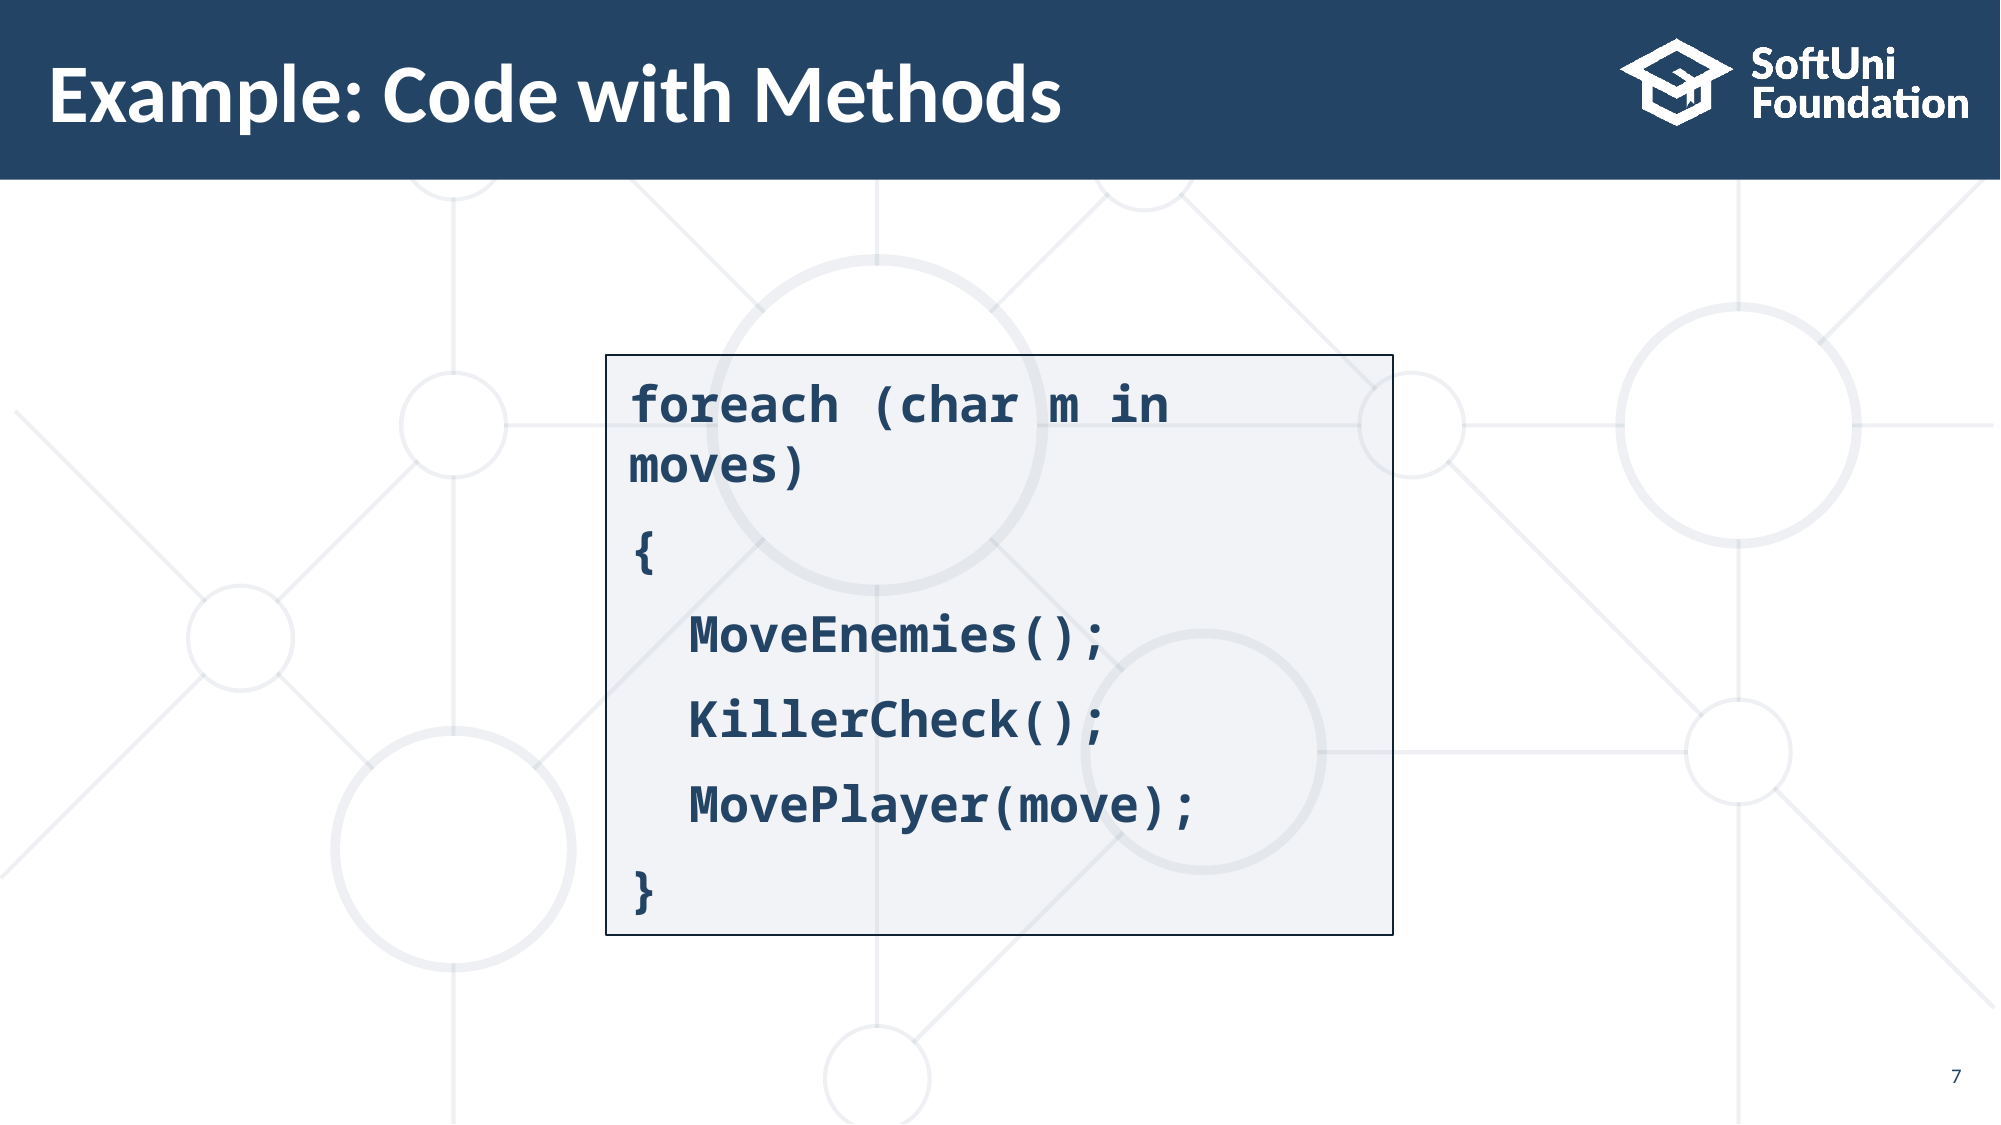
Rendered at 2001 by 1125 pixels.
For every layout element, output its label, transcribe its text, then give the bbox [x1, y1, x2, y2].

picture [1619, 38, 1968, 126]
text_box foreach (char m in moves) { MoveEnemies(); KillerCheck(); MovePlayer(move); } [605, 354, 1393, 935]
slide_number 7 [1897, 1049, 1968, 1101]
title Example: Code with Methods [31, 16, 1591, 162]
